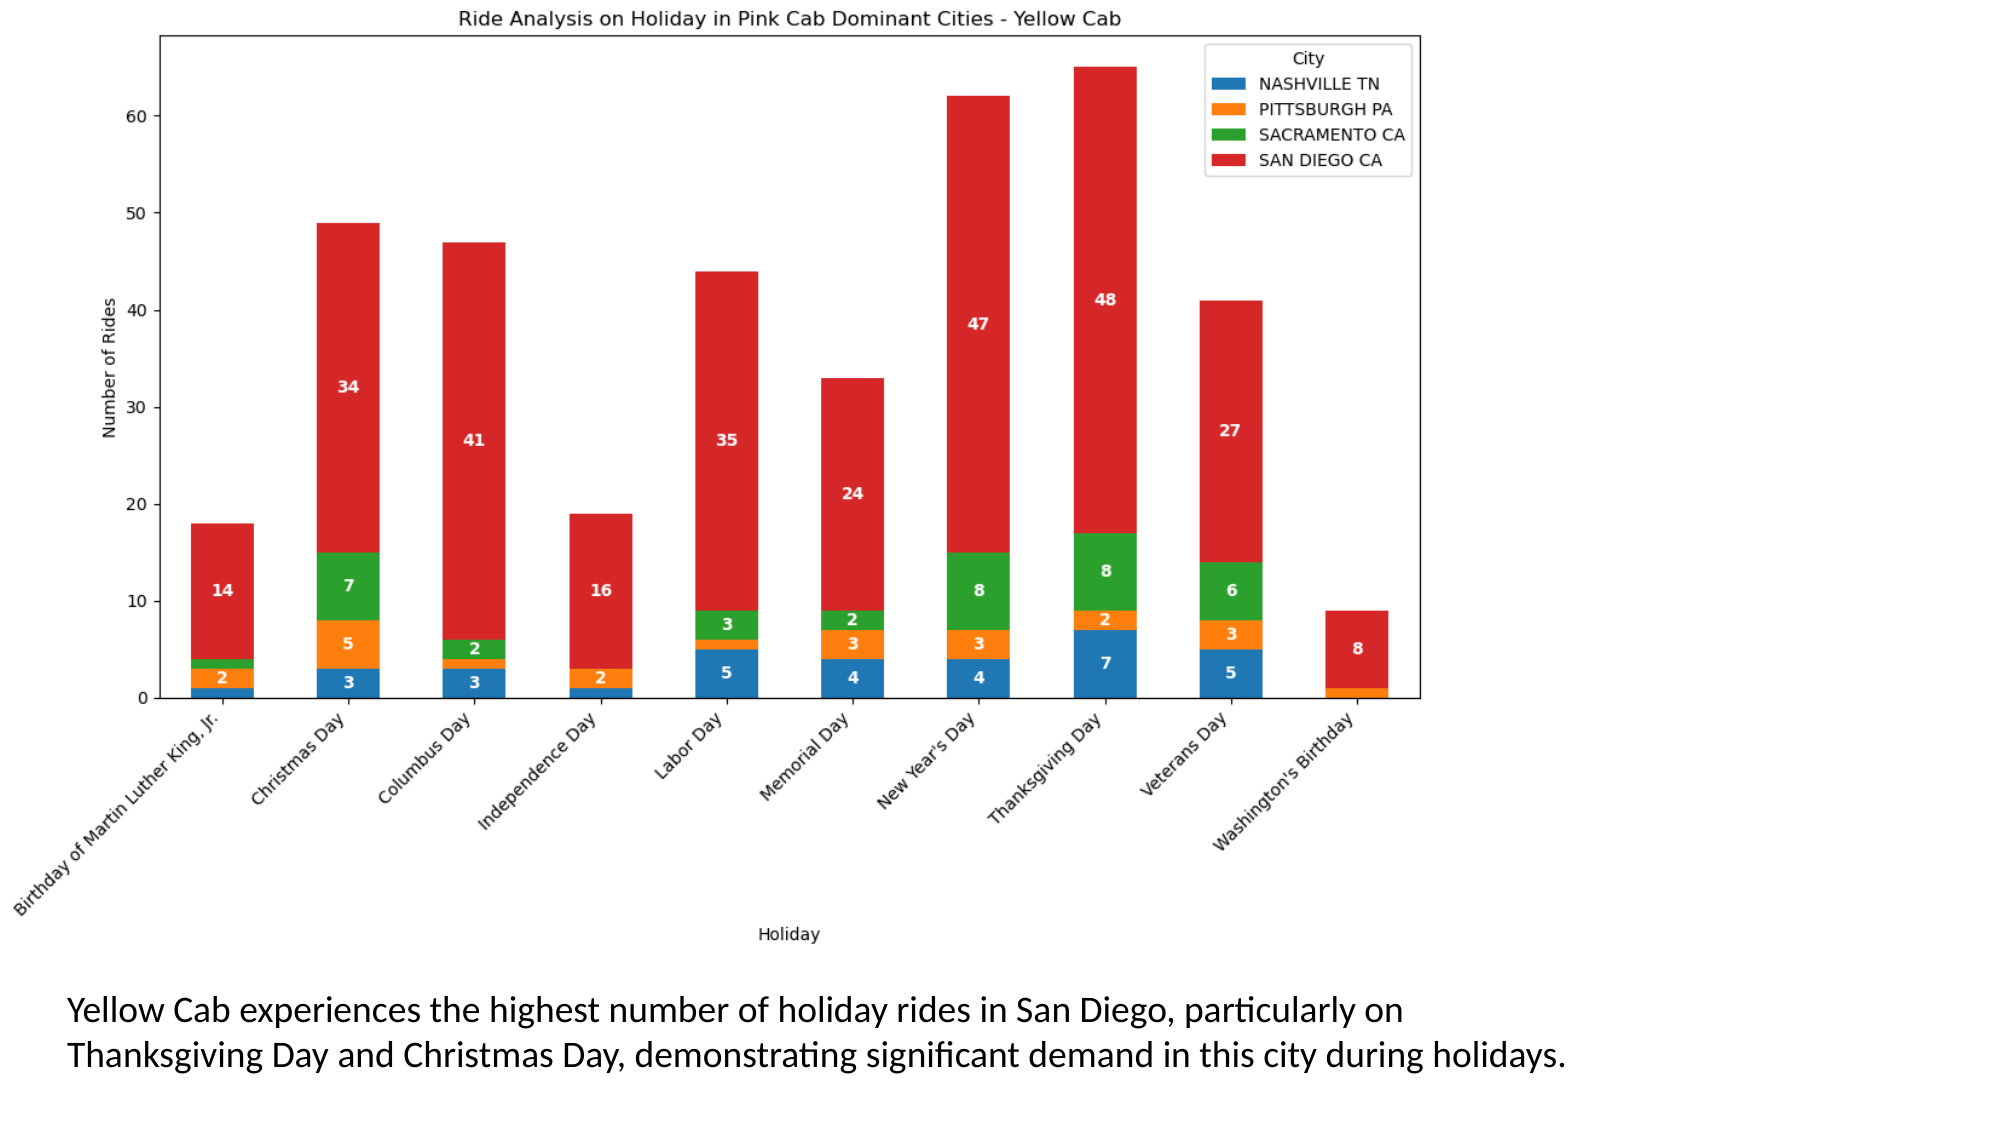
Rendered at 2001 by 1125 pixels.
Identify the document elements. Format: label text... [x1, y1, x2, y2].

text_box Yellow Cab experiences the highest number of holiday rides in San Diego, particularly on Thanksgiving Day and Christmas Day, demonstrating significant demand in this city during holidays. [52, 977, 1605, 1083]
picture [0, 0, 1432, 956]
